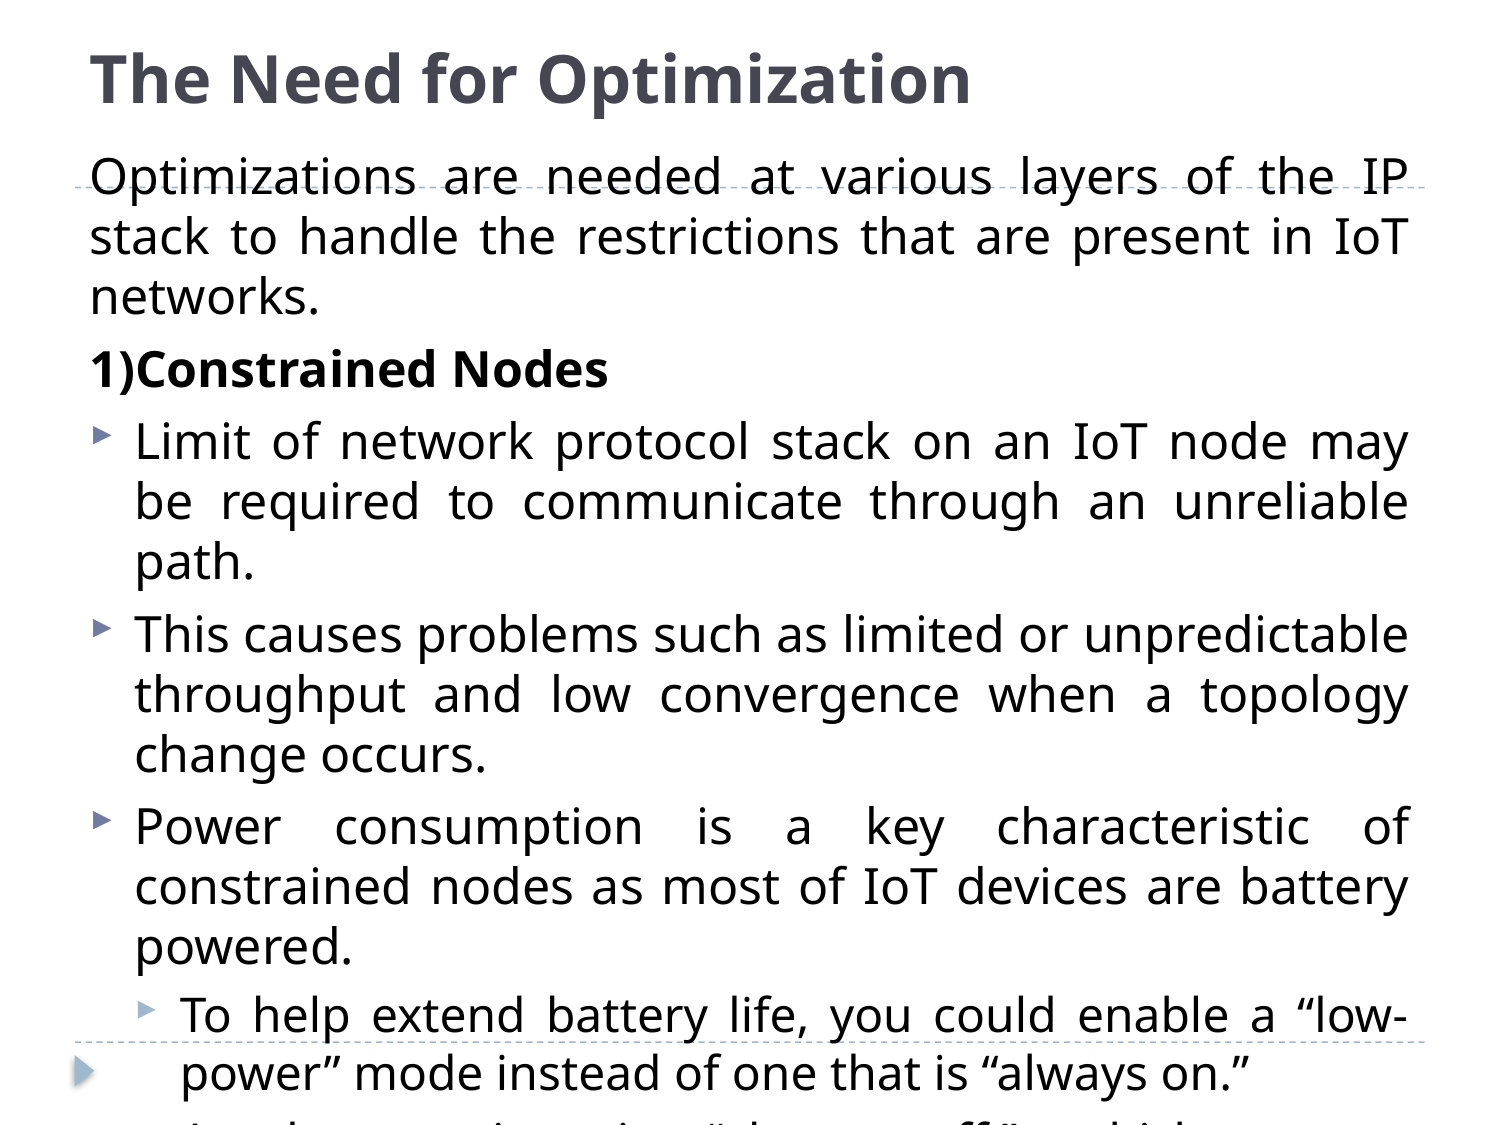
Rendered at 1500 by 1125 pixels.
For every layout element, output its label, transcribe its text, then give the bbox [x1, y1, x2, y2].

title The Need for Optimization [75, 0, 1425, 125]
list Optimizations are needed at various layers of the IP stack to handle the restrictions that are present in IoT networks. 1)Constrained Nodes Limit of network protocol stack on an IoT node may be required to communicate through an unreliable path. This causes problems such as limited or unpredictable throughput and low convergence when a topology change occurs. Power consumption is a key characteristic of constrained nodes as most of IoT devices are battery powered. To help extend battery life, you could enable a “low-power” mode instead of one that is “always on.” Another option is “always off,” which means communications are enabled only when needed to send data. [75, 137, 1425, 1125]
